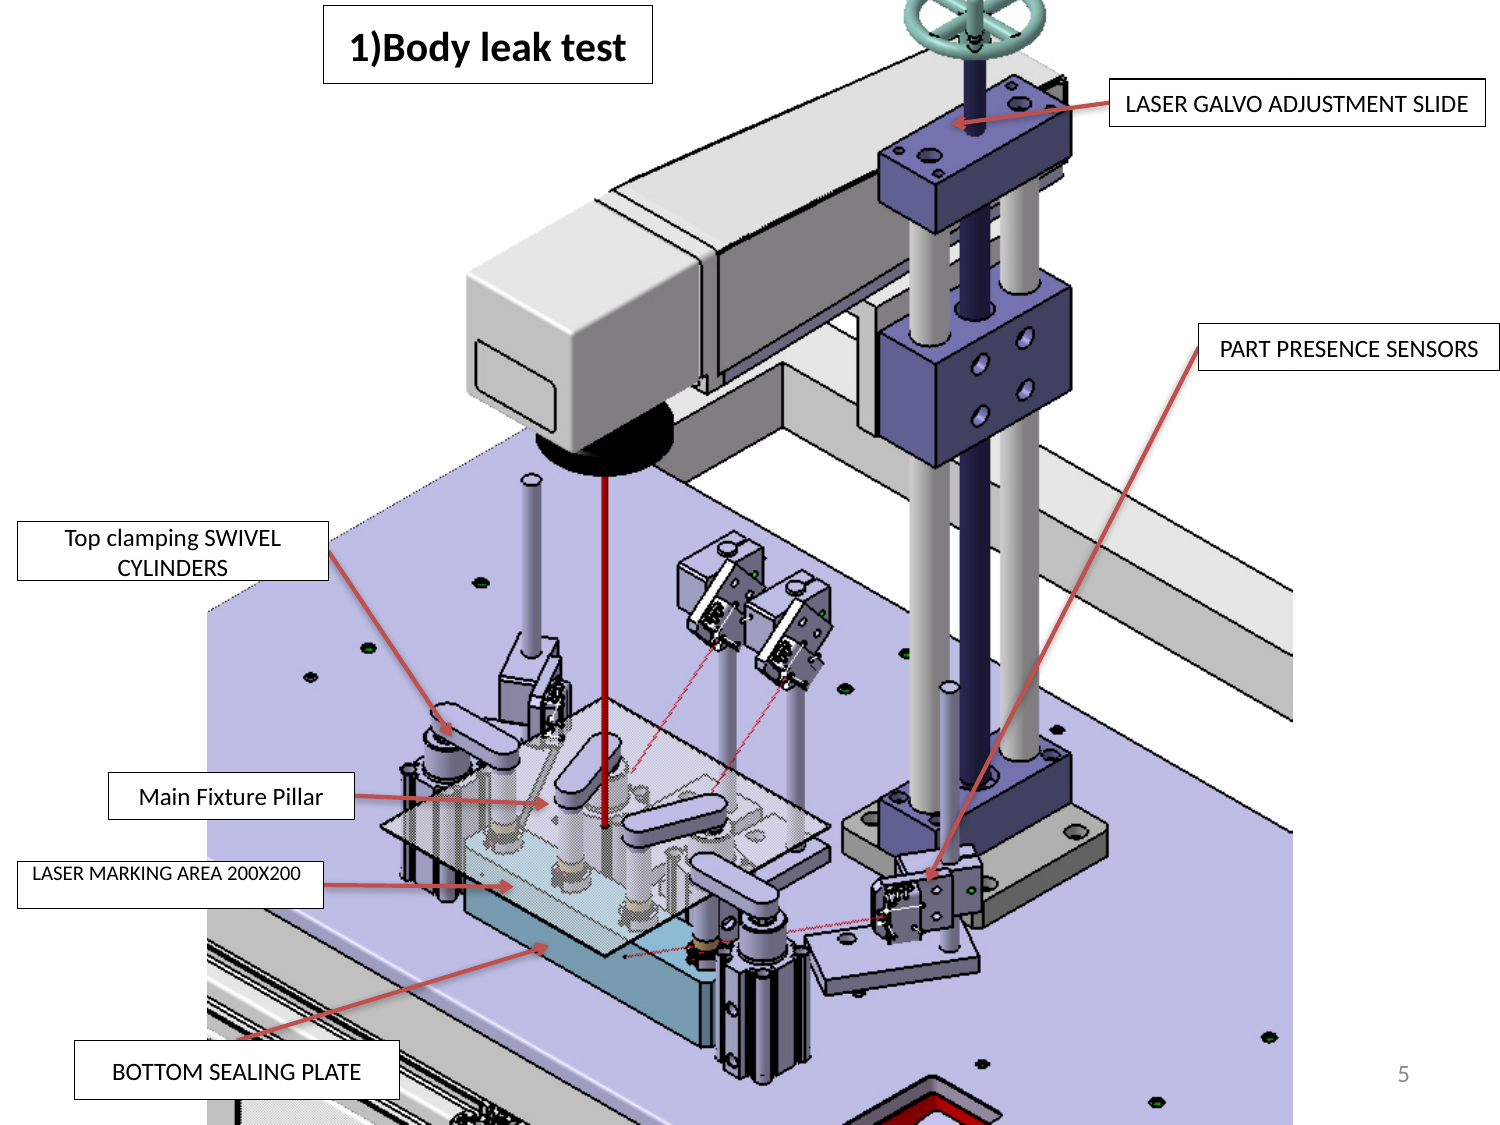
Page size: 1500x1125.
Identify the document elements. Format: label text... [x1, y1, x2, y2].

text_box LASER MARKING AREA 200X200 [16, 860, 202, 911]
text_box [354, 795, 550, 805]
text_box BOTTOM SEALING PLATE [72, 1038, 202, 1102]
slide_number 5 [1296, 1042, 1425, 1103]
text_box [328, 550, 453, 737]
text_box Top clamping SWIVEL CYLINDERS [16, 519, 202, 583]
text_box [236, 945, 550, 1041]
text_box LASER GALVO ADJUSTMENT SLIDE [1296, 77, 1487, 128]
text_box PART PRESENCE SENSORS [1296, 321, 1500, 373]
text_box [926, 346, 1200, 882]
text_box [951, 102, 1110, 125]
text_box Main Fixture Pillar [106, 770, 202, 821]
picture [207, 0, 1293, 1125]
